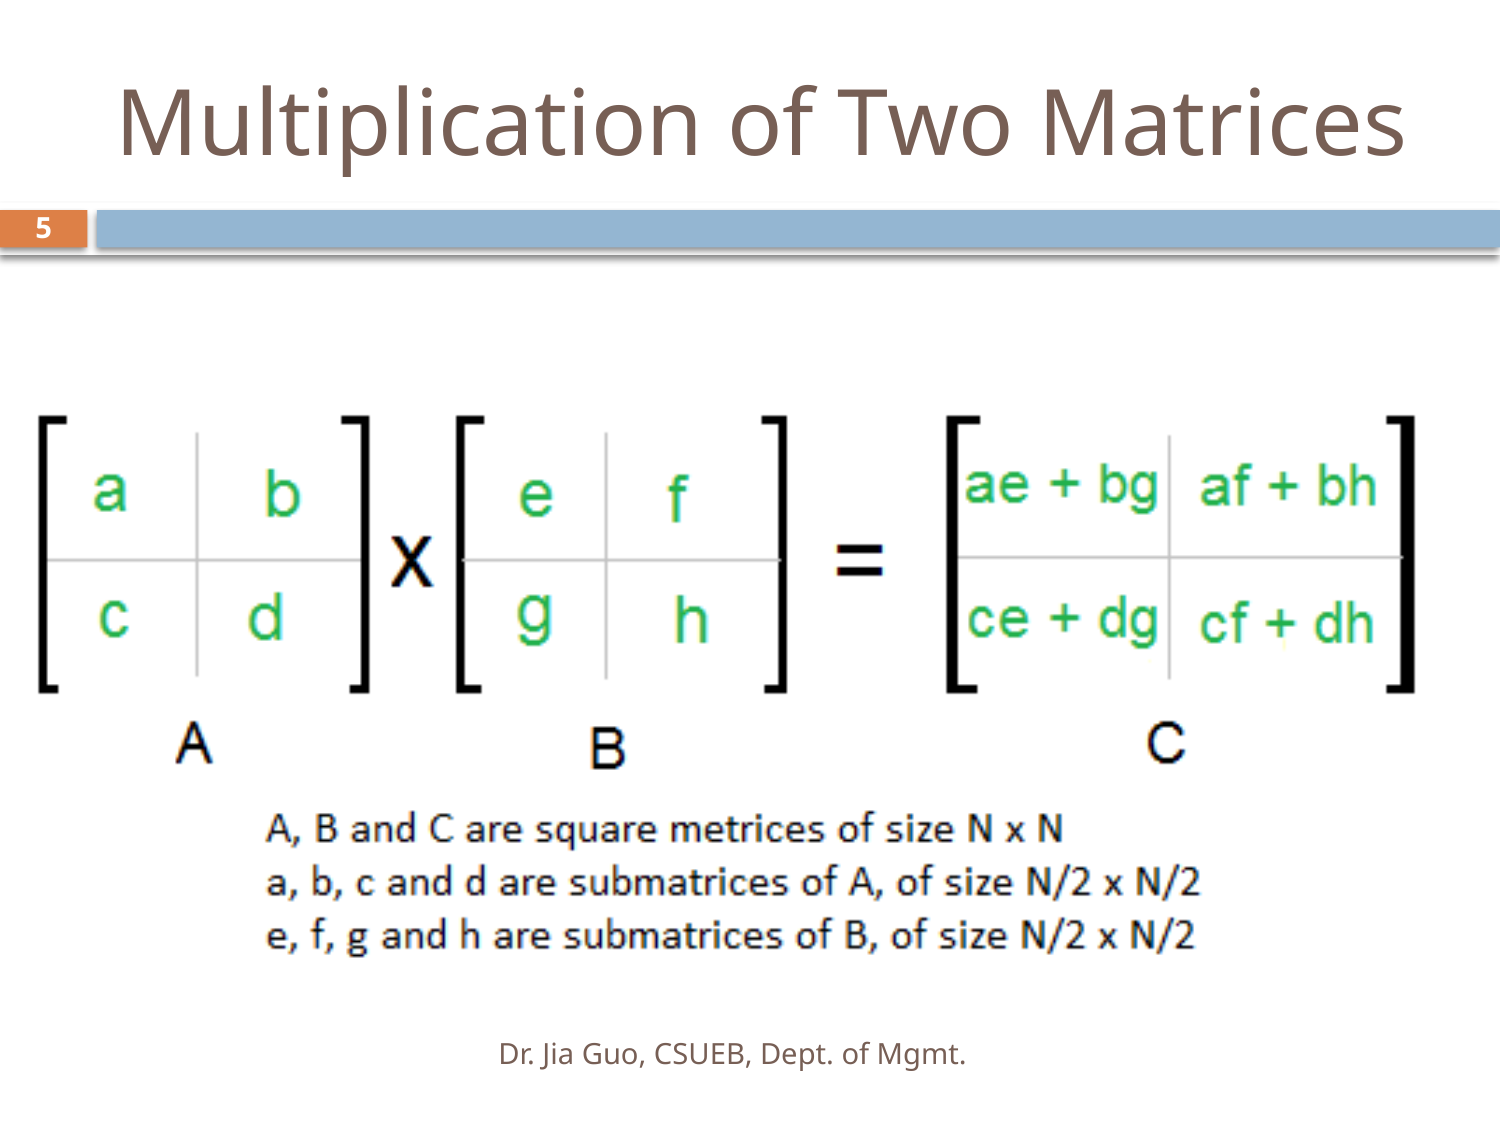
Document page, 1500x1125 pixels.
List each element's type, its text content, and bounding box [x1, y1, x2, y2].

slide_number 5 [0, 208, 88, 249]
title Multiplication of Two Matrices [100, 37, 1438, 200]
picture [34, 383, 1450, 970]
footer Dr. Jia Guo, CSUEB, Dept. of Mgmt. [99, 1024, 990, 1085]
